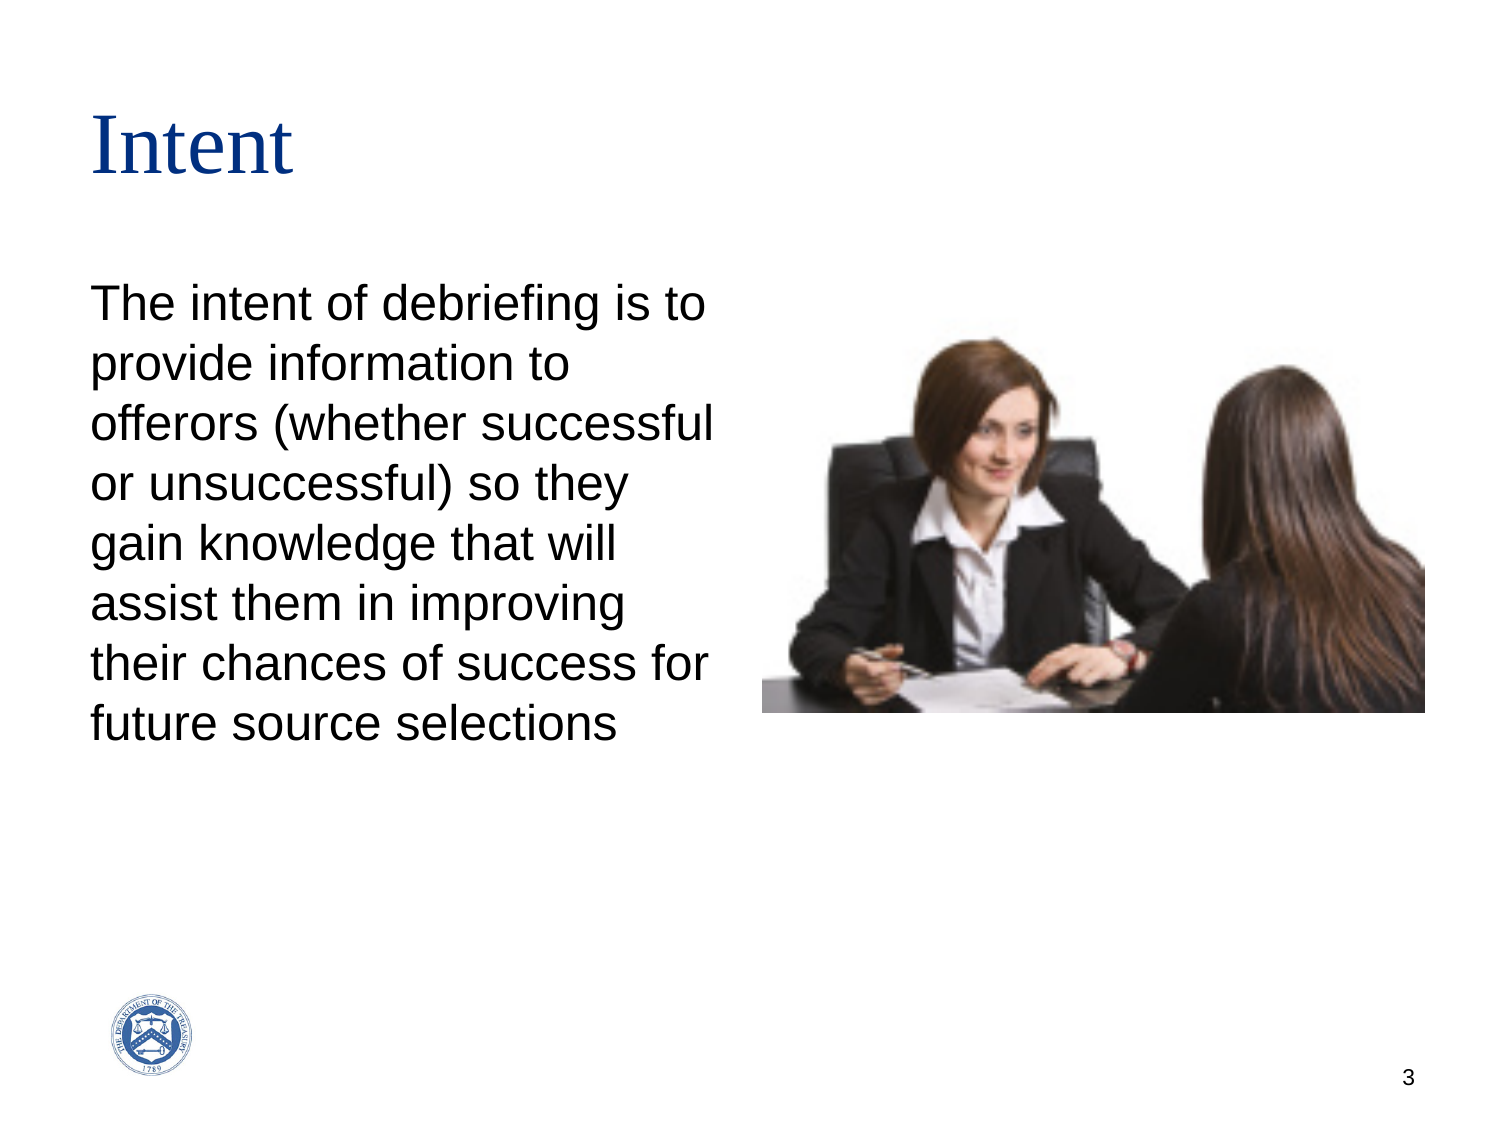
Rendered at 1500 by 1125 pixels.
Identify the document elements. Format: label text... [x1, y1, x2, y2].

picture [762, 263, 1426, 713]
picture [83, 1006, 224, 1088]
title Intent [75, 45, 1425, 233]
list The intent of debriefing is to provide information to offerors (whether successful or unsuccessful) so they gain knowledge that will assist them in improving their chances of success for future source selections [74, 262, 738, 1006]
